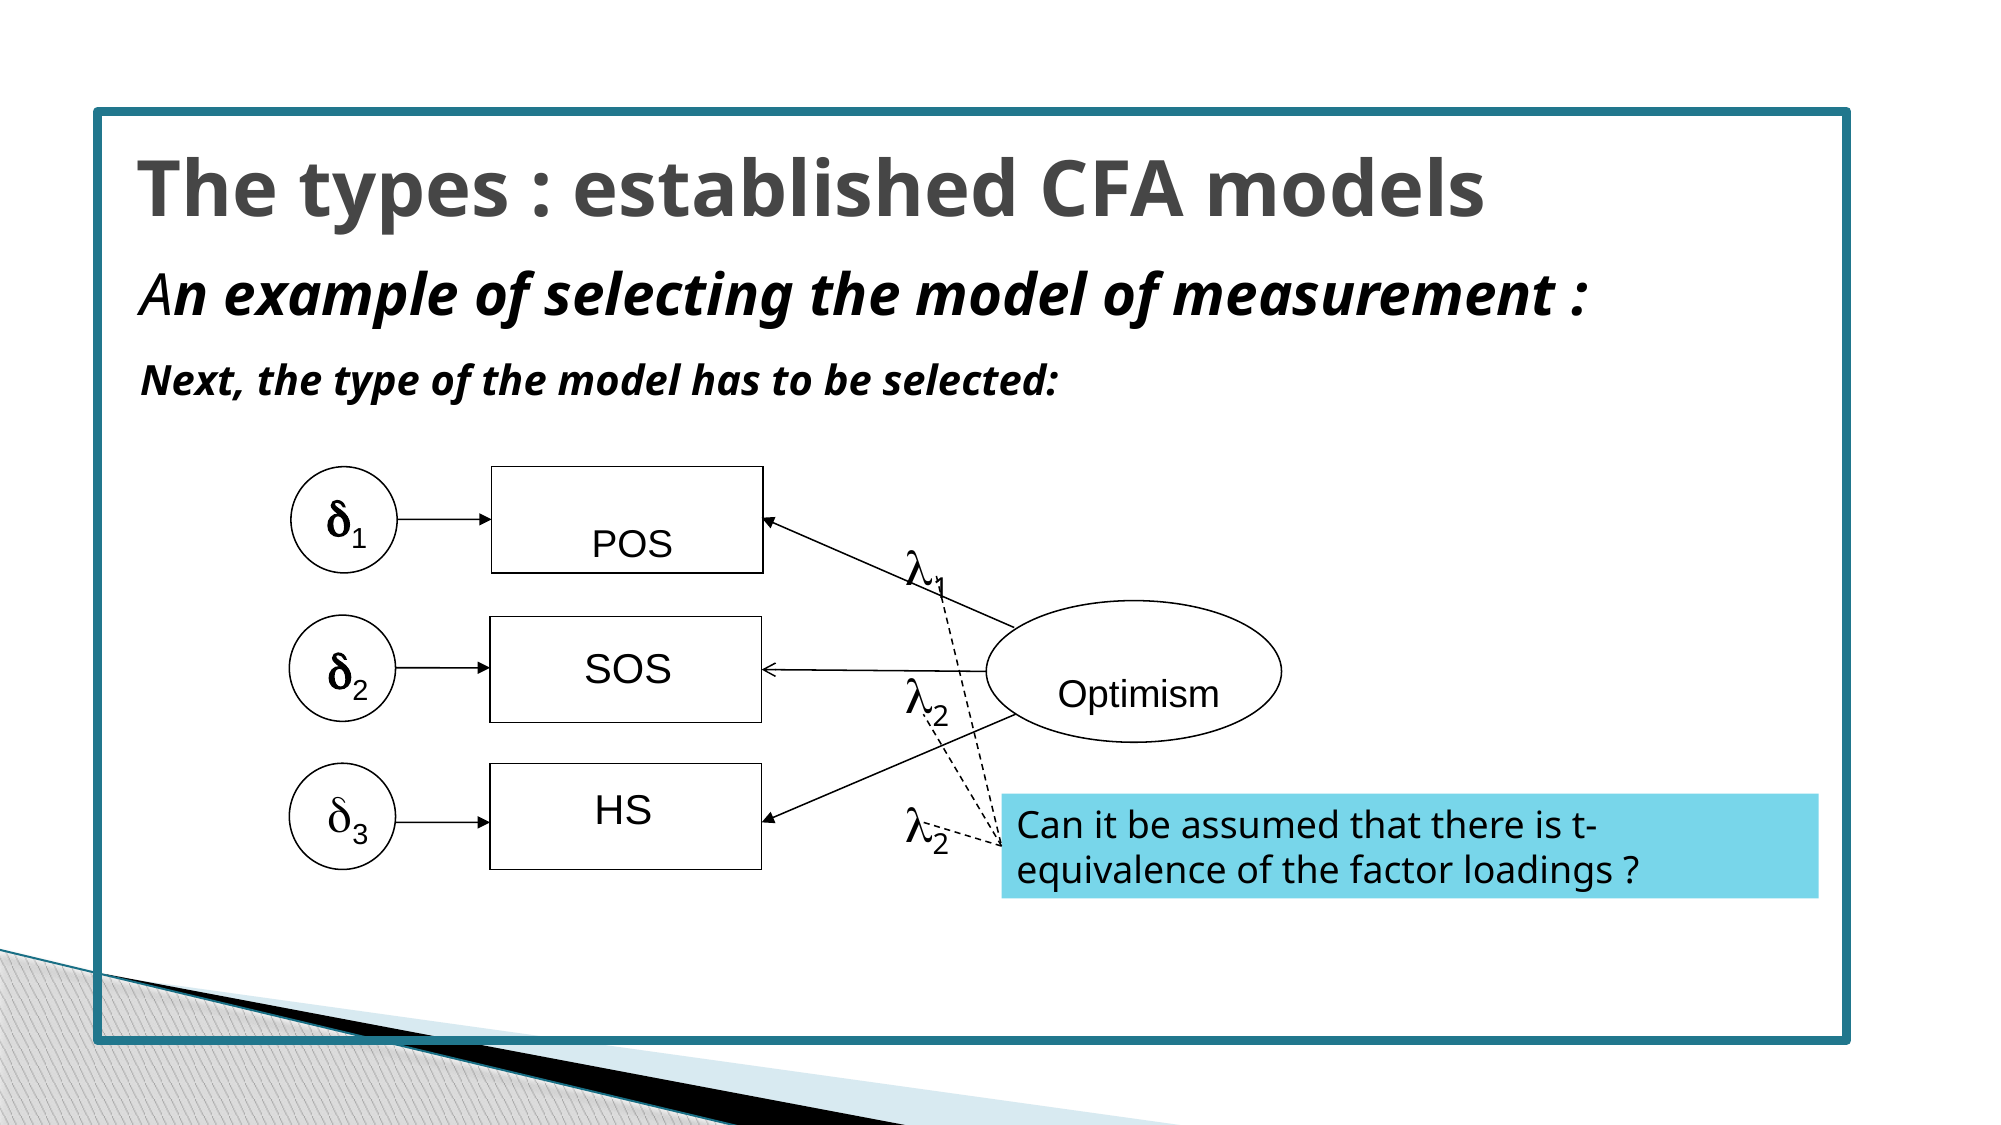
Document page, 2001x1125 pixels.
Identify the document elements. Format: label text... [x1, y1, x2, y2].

text_box [93, 107, 1851, 1045]
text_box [489, 616, 762, 723]
title The types : established CFA models [75, 91, 1550, 279]
text_box [396, 661, 484, 674]
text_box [1006, 600, 1282, 743]
text_box d1 [311, 478, 395, 562]
text_box l1 l2 l2 [890, 683, 979, 868]
text_box [289, 615, 380, 712]
text_box [768, 767, 890, 824]
text_box l1 l2 l2 [890, 528, 979, 669]
text_box An example of selecting the model of measurement : Next, the type of the model has to be selected: [125, 257, 1919, 1001]
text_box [491, 466, 764, 574]
text_box [398, 513, 485, 526]
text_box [936, 575, 1002, 713]
text_box d2 [312, 630, 396, 714]
text_box [289, 763, 376, 870]
text_box [396, 816, 484, 829]
text_box [770, 516, 890, 574]
text_box [290, 466, 377, 573]
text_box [489, 763, 762, 870]
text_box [923, 713, 1002, 822]
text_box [923, 822, 1002, 847]
text_box Can it be assumed that there is t-equivalence of the factor loadings ? [1001, 793, 1819, 899]
text_box [315, 714, 370, 722]
text_box d3 [312, 774, 396, 858]
